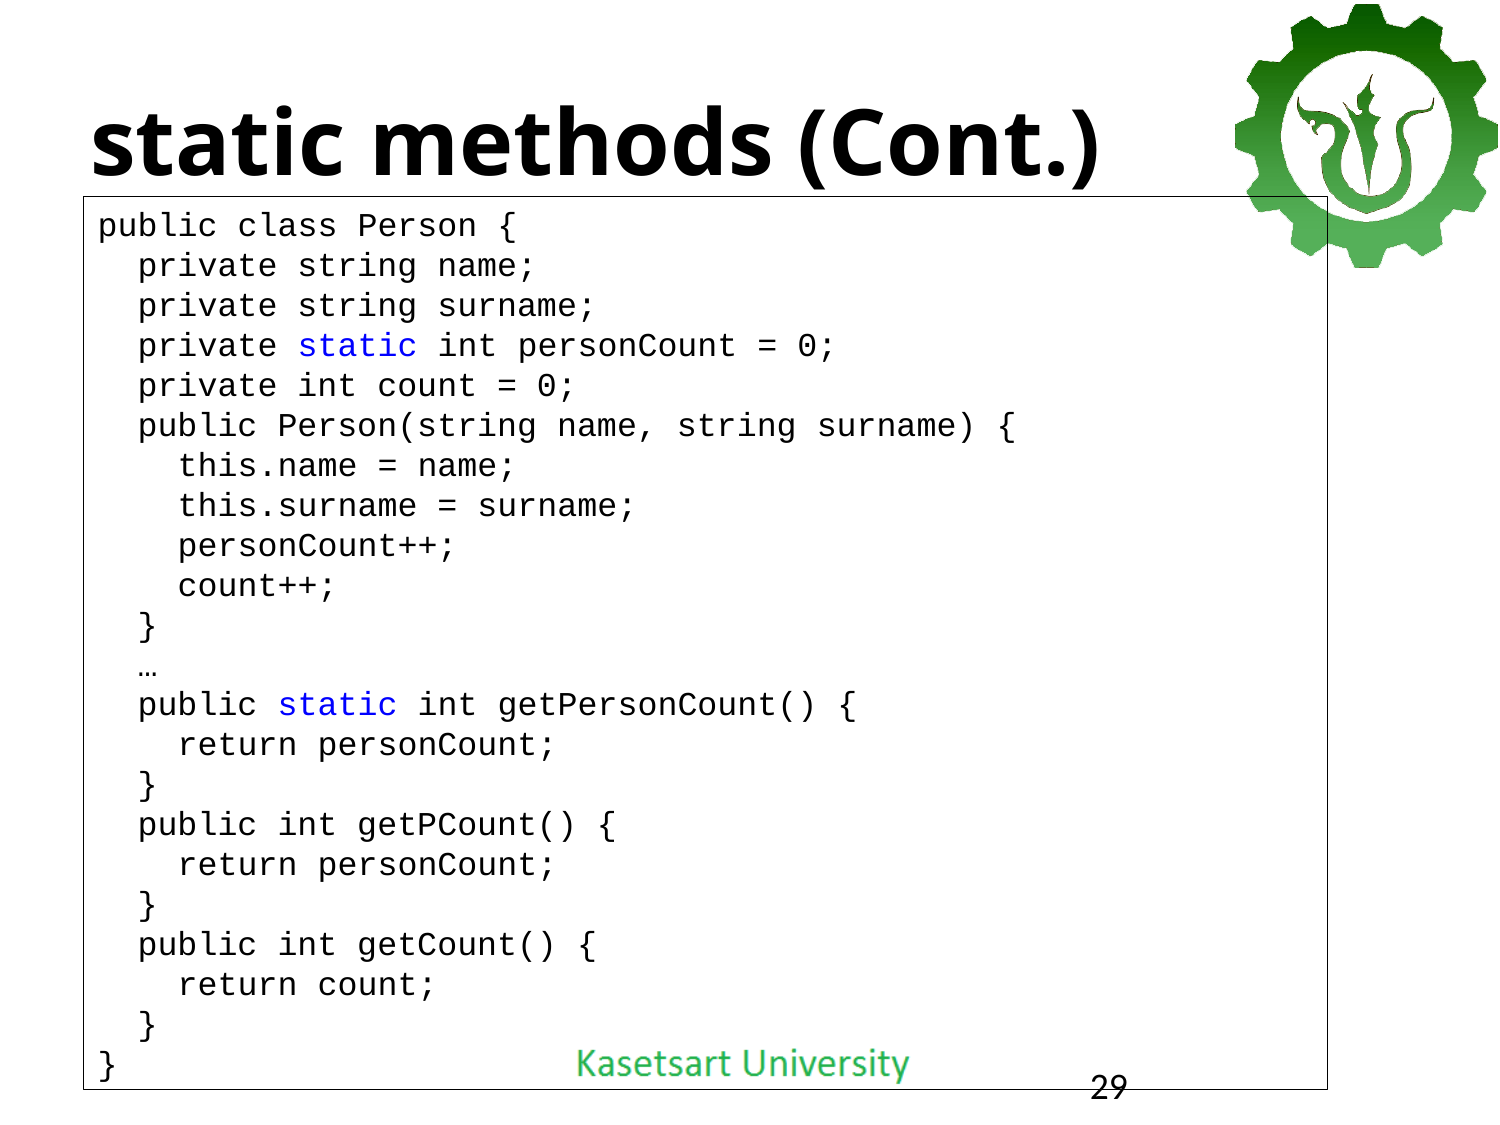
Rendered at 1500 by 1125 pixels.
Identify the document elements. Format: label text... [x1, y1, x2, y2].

slide_number 29 [1074, 1054, 1425, 1100]
title static methods (Cont.) [75, 45, 1425, 233]
text_box public class Person { private string name; private string surname; private static int personCount = 0; private int count = 0; public Person(string name, string surname) { this.name = name; this.surname = surname; personCount++; count++; } … public static int getPersonCount() { return personCount; } public int getPCount() { return personCount; } public int getCount() { return count; } } [82, 196, 1328, 1090]
picture [1231, 0, 1500, 272]
